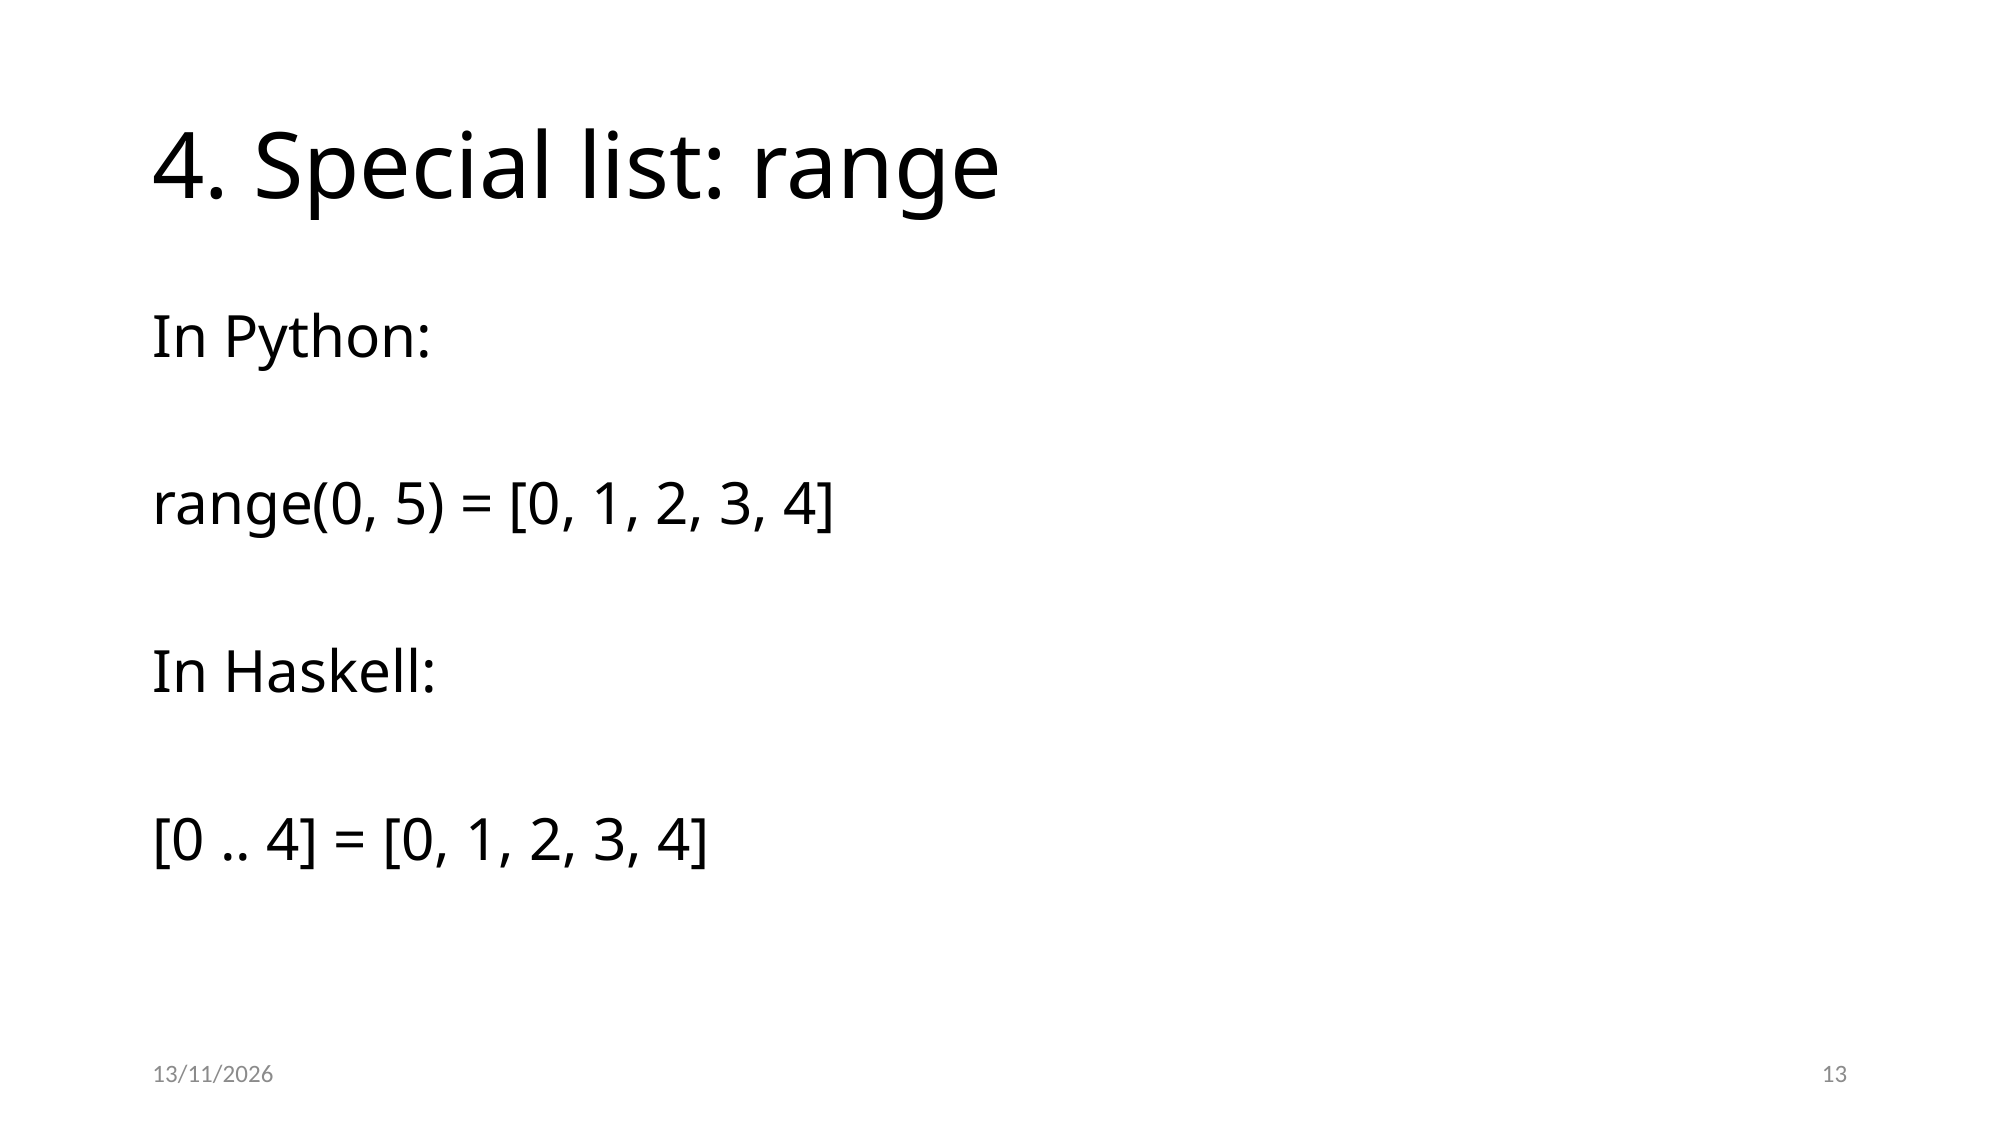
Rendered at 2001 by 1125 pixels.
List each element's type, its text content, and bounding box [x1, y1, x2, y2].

title 4. Special list: range [137, 59, 1863, 278]
slide_number 13 [1412, 1042, 1863, 1103]
list In Python: range(0, 5) = [0, 1, 2, 3, 4] In Haskell: [0 .. 4] = [0, 1, 2, 3, 4] [137, 299, 1863, 1014]
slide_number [137, 1042, 588, 1103]
